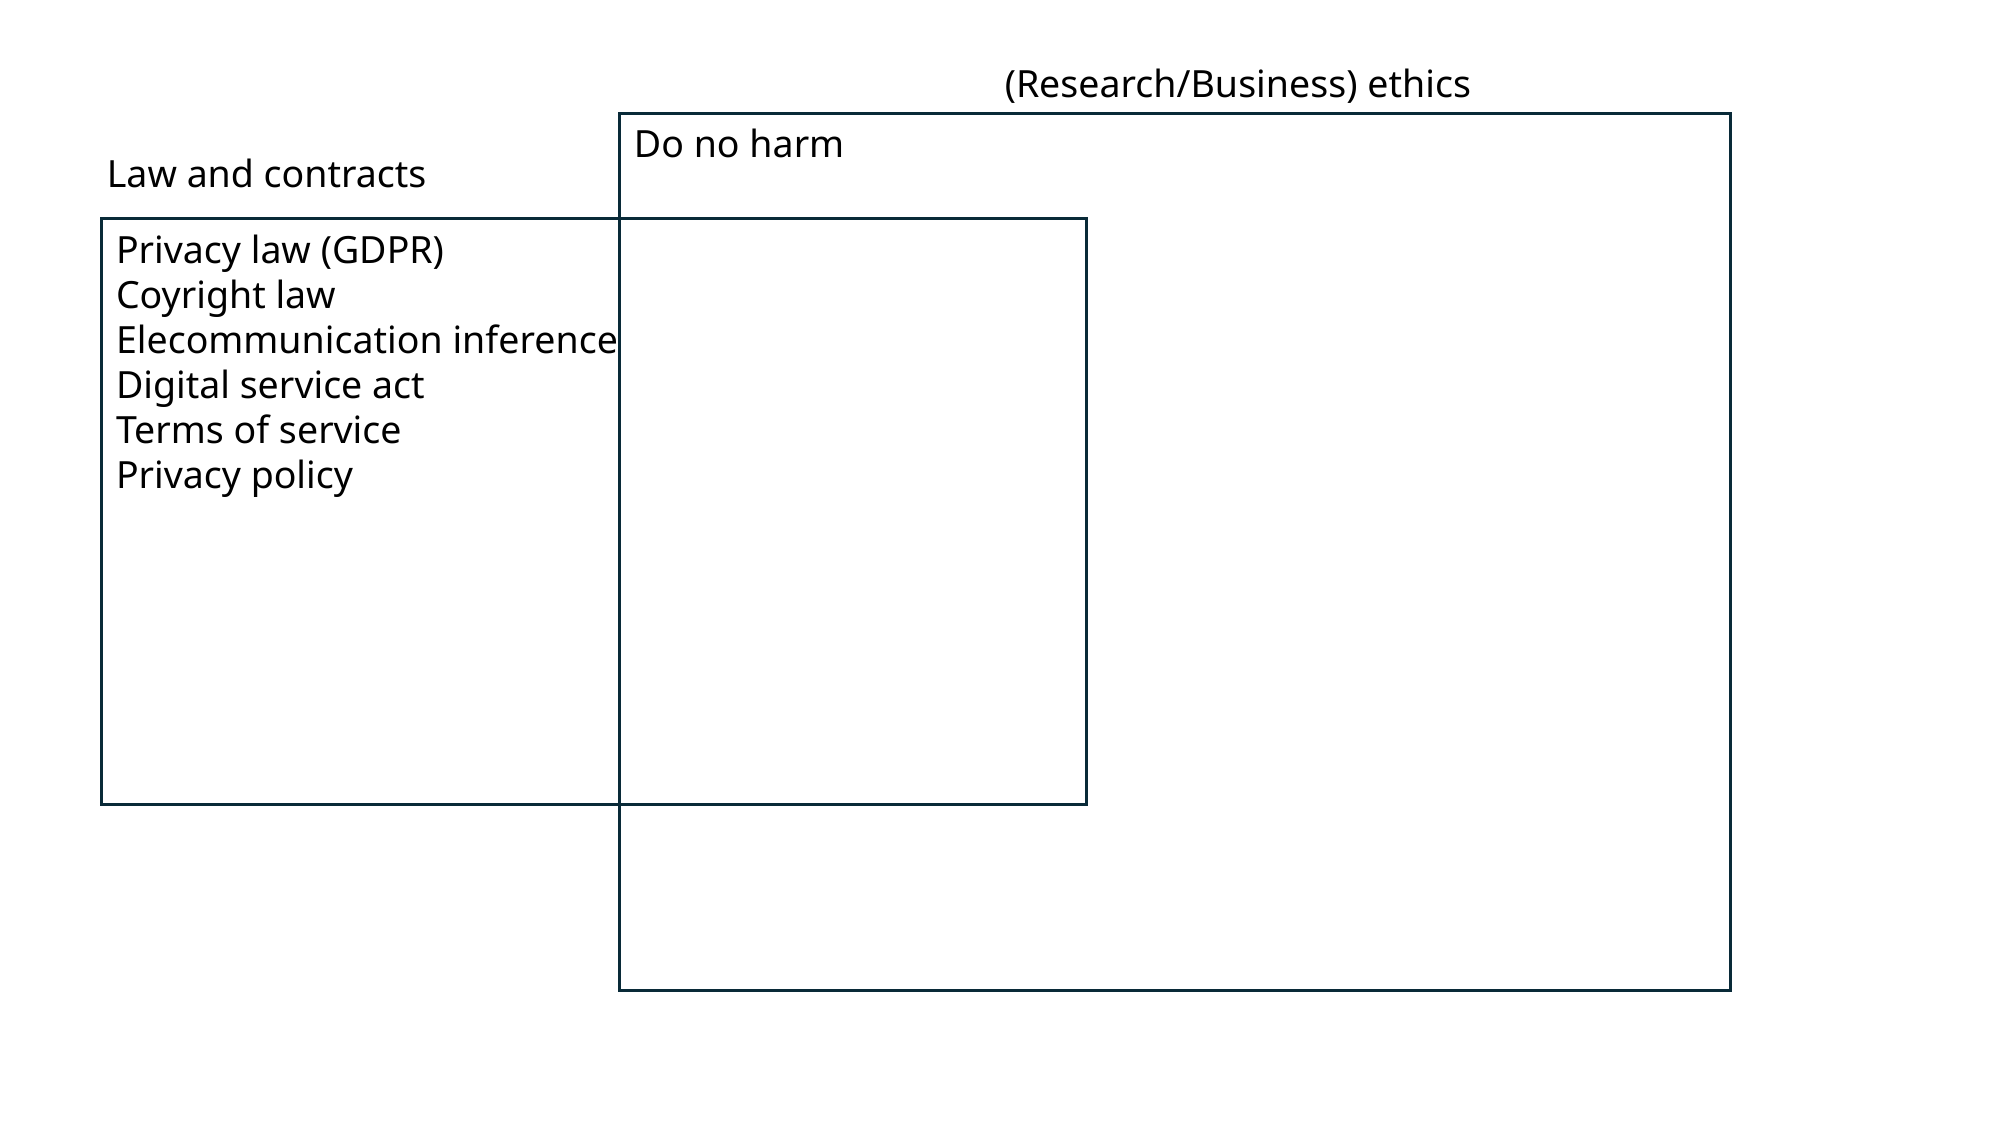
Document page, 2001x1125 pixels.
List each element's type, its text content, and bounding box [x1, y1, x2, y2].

text_box Privacy law (GDPR) Coyright law Elecommunication inference Digital service act Terms of service Privacy policy [100, 217, 618, 806]
text_box Do no harm [618, 112, 1732, 992]
text_box (Research/Business) ethics [990, 52, 1487, 113]
text_box Law and contracts [92, 142, 442, 203]
